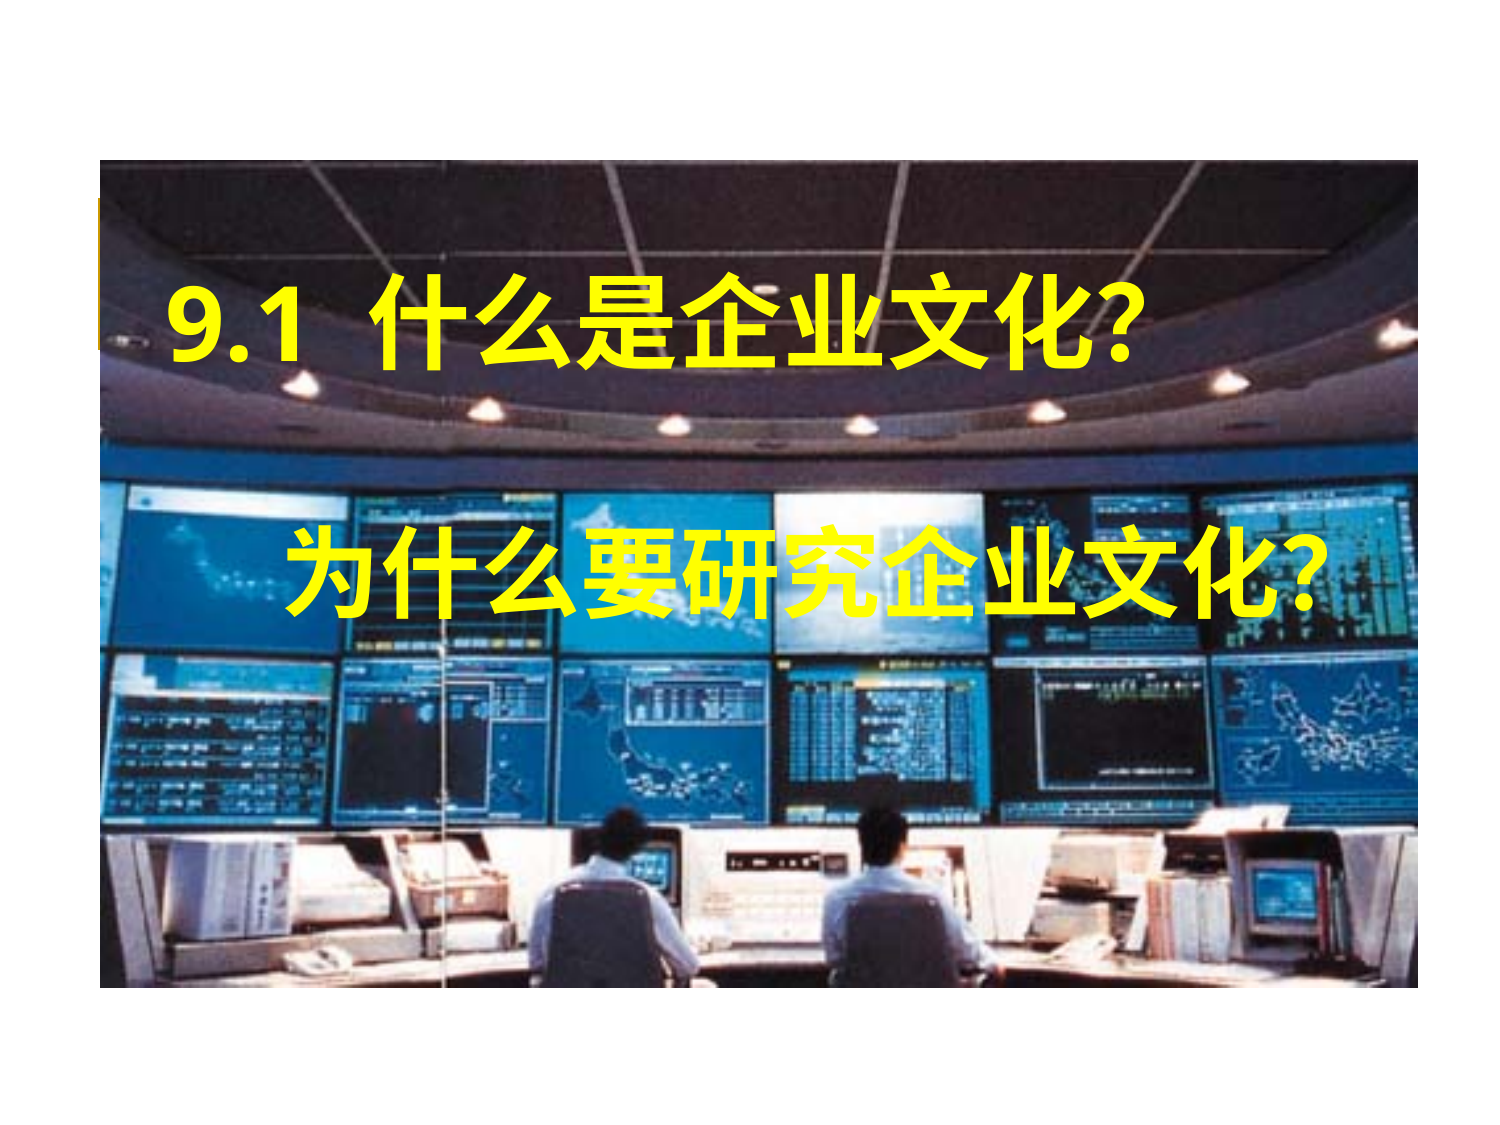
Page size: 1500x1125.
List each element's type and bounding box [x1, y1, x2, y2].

picture [100, 160, 1418, 988]
